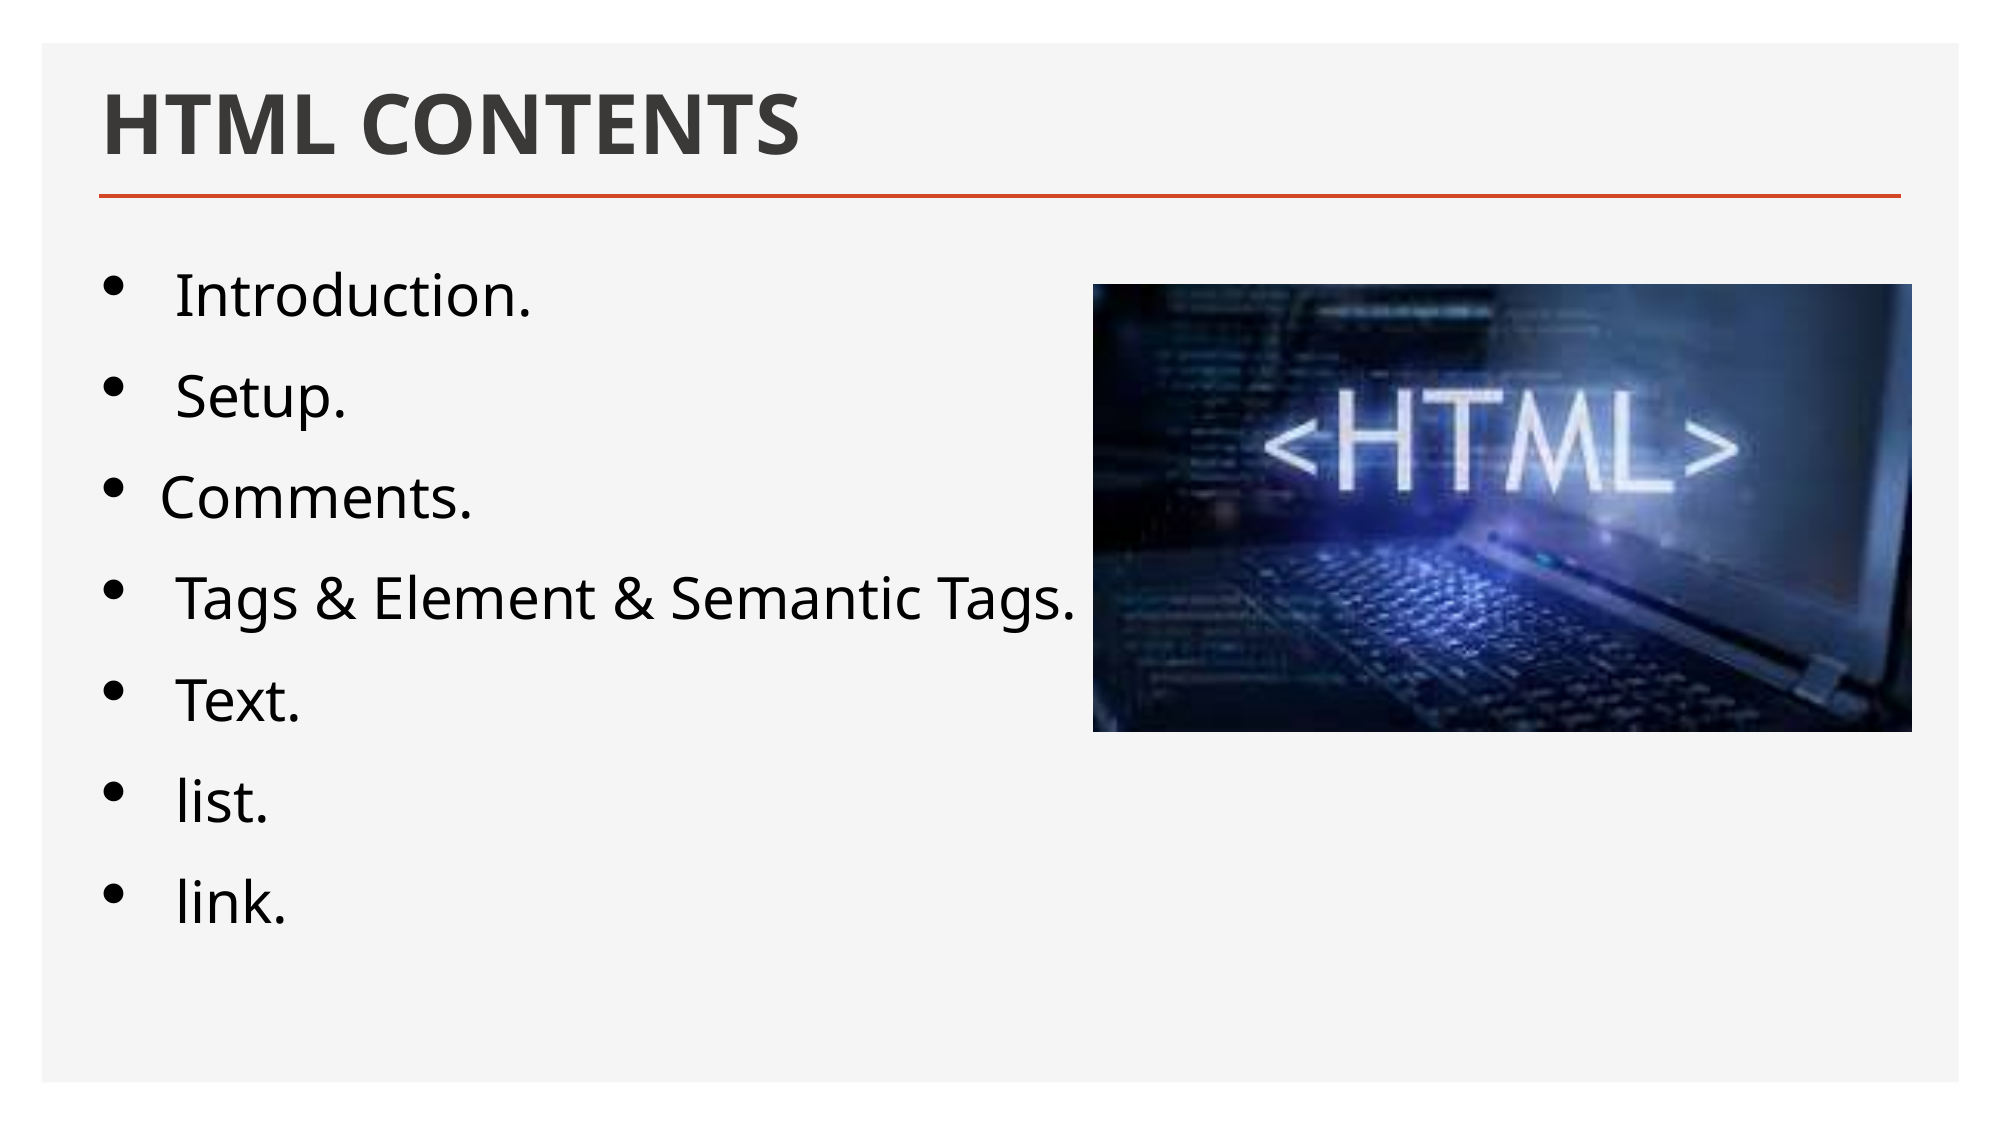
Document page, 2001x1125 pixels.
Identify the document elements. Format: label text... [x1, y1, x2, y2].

title HTML CONTENTS [85, 73, 1214, 179]
picture [1093, 284, 1912, 732]
text_box Introduction. Setup. Comments. Tags & Element & Semantic Tags. Text. list. link. [88, 250, 1830, 1027]
